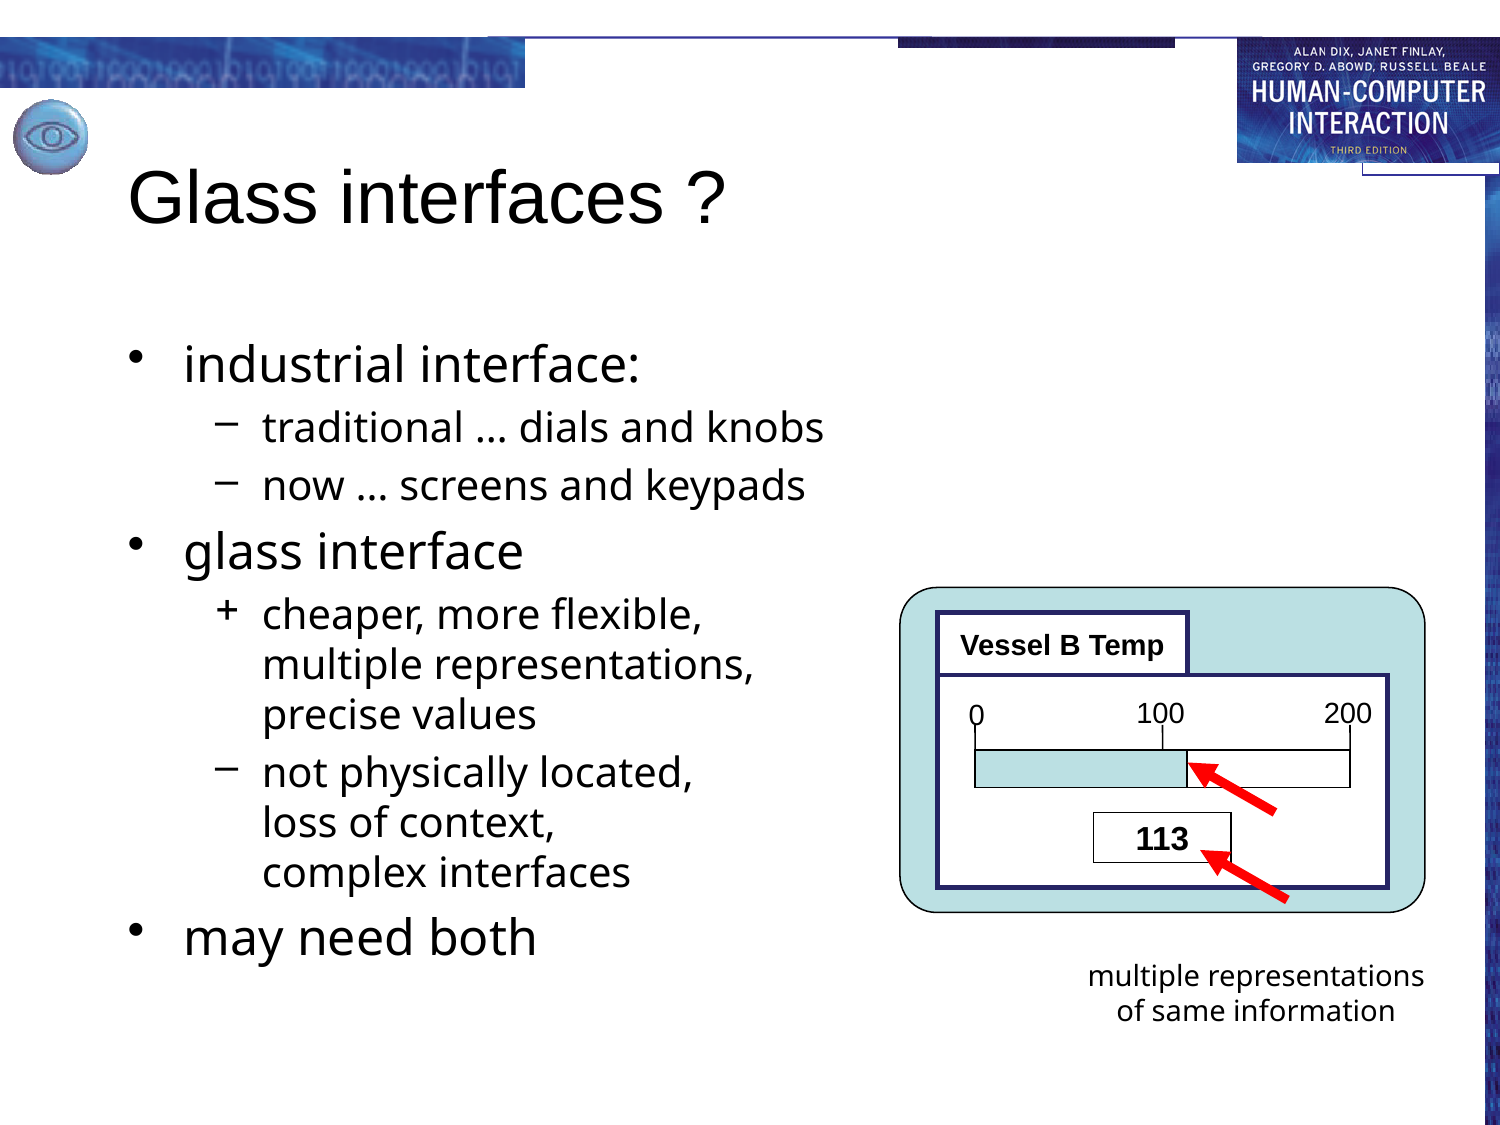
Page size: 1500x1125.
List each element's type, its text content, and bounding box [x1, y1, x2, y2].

picture [1237, 37, 1500, 163]
picture [1485, 176, 1500, 1125]
picture [898, 37, 1175, 48]
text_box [1061, 761, 1451, 1037]
picture [0, 37, 525, 88]
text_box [899, 586, 1426, 913]
list industrial interface: traditional … dials and knobs now … screens and keypads glass interface cheaper, more flexible, multiple representations, precise values not physically located, loss of context, complex interfaces may need both [112, 324, 1388, 1000]
picture [12, 99, 88, 176]
title Glass interfaces ? [112, 99, 1238, 288]
